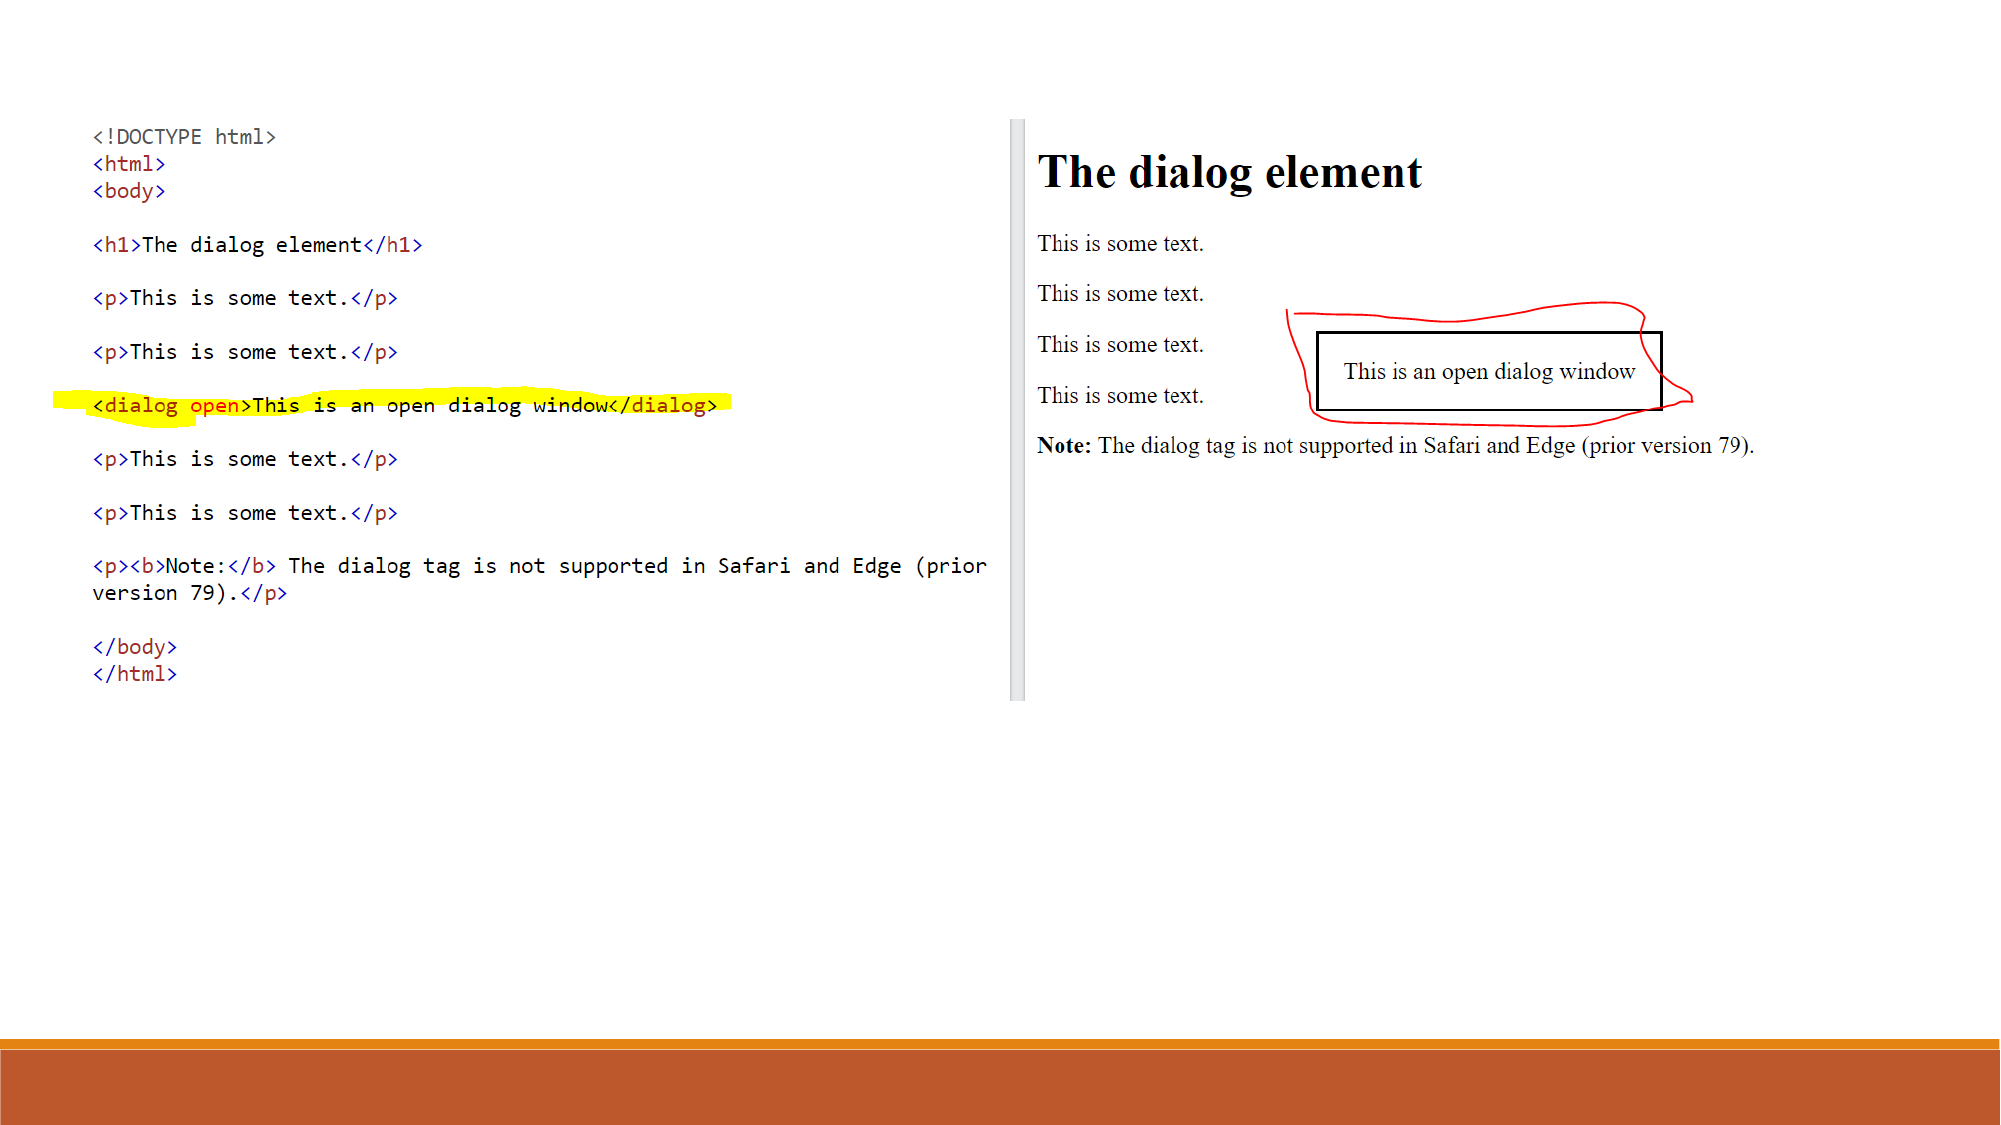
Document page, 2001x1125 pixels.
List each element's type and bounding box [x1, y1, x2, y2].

picture [52, 119, 1845, 701]
